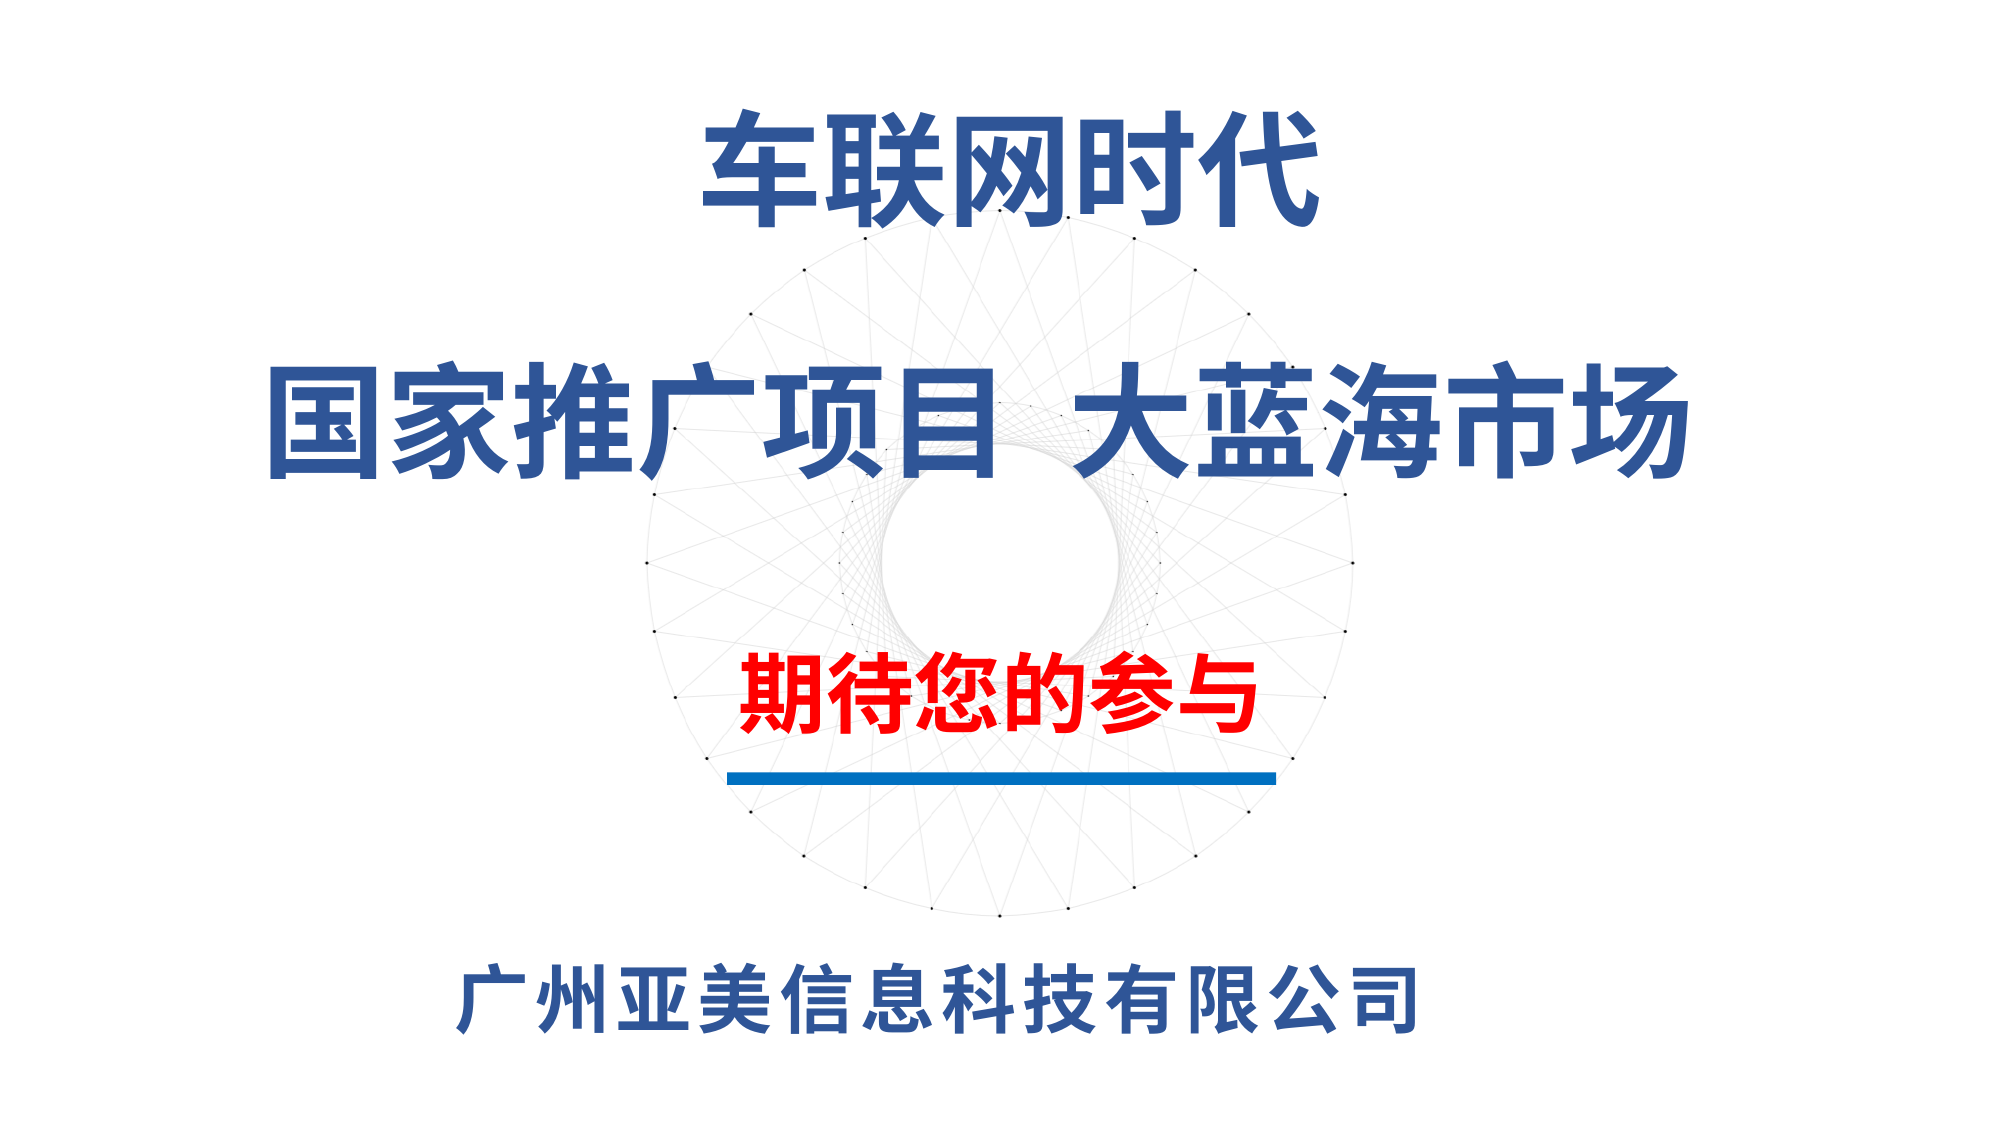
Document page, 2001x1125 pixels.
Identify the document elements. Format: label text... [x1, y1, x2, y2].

text_box [726, 771, 1277, 786]
picture [636, 501, 1375, 704]
text_box 期待您的参与 [656, 599, 1346, 752]
text_box 国家推广项目 大蓝海市场 [135, 291, 1878, 501]
picture [755, 249, 1255, 291]
text_box 广州亚美信息科技有限公司 [364, 944, 1606, 1050]
picture [689, 752, 1322, 932]
text_box 车联网时代 [656, 39, 1365, 249]
